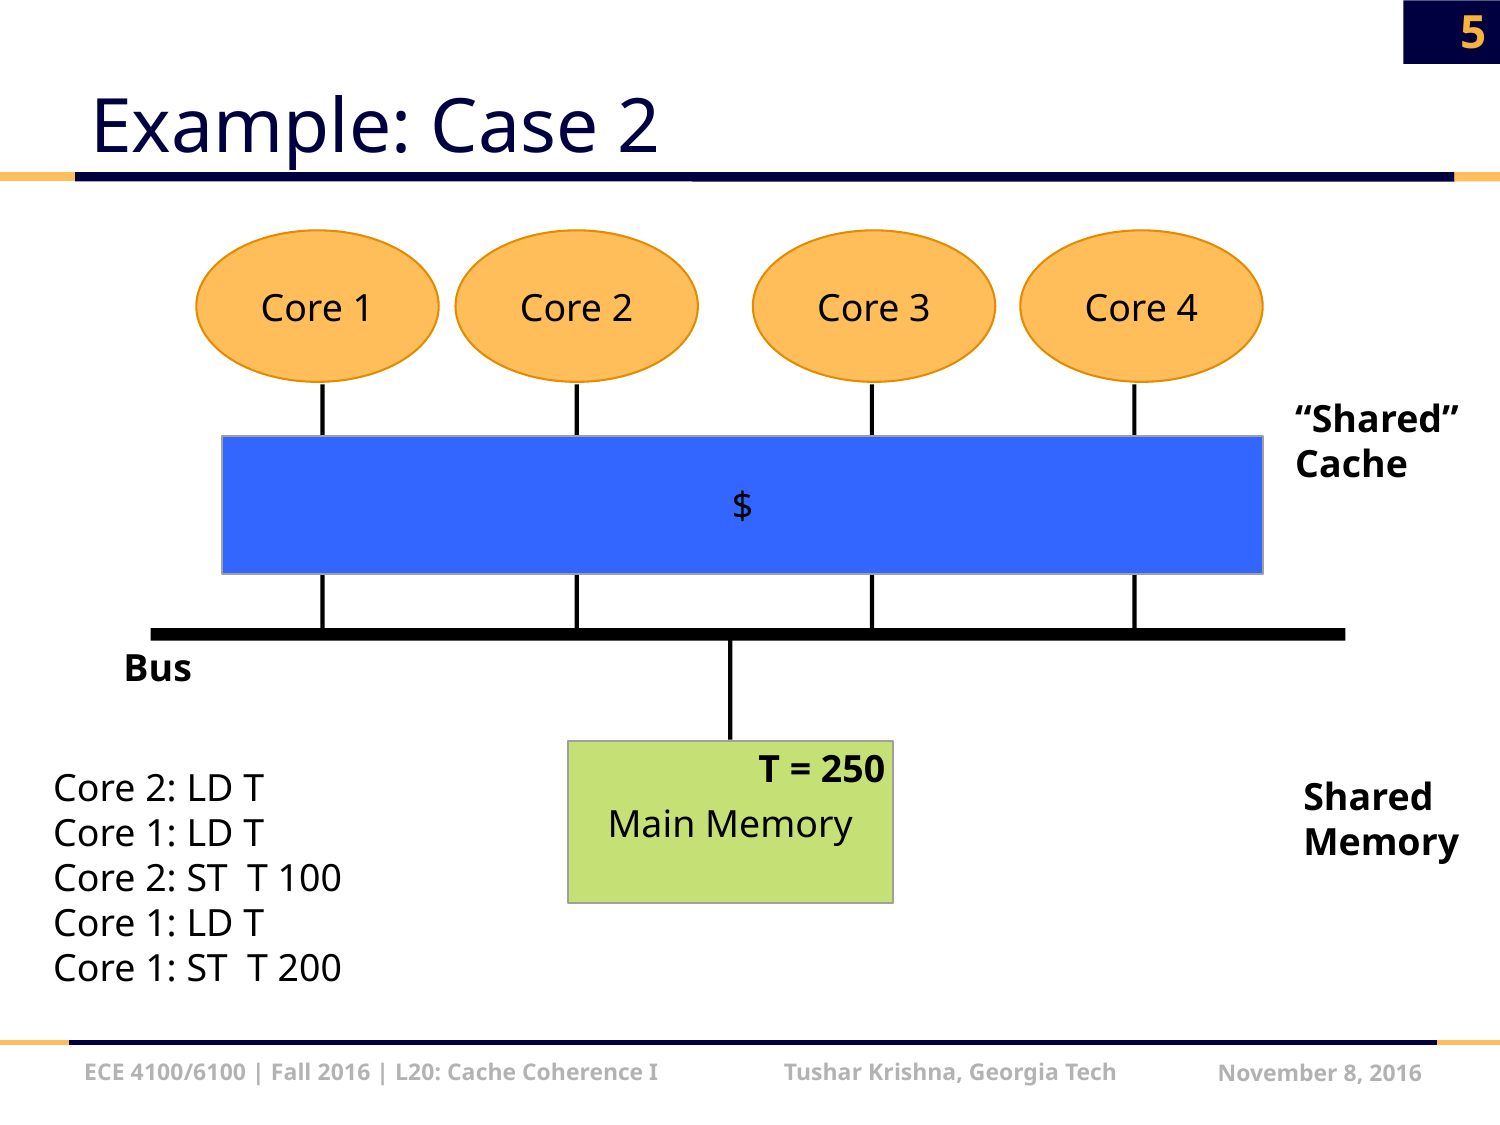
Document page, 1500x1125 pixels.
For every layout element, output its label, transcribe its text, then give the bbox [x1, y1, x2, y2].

text_box “Shared” Cache [1280, 388, 1480, 493]
text_box T = 250 [743, 737, 919, 798]
text_box Bus [108, 636, 223, 697]
text_box [869, 575, 875, 632]
text_box [150, 632, 1346, 637]
text_box Core 2: LD T Core 1: LD T Core 2: ST T 100 Core 1: LD T Core 1: ST T 200 [38, 756, 407, 997]
text_box Main Memory [567, 740, 894, 904]
slide_number 5 [1401, 4, 1500, 64]
text_box [574, 575, 579, 632]
text_box [320, 575, 325, 632]
text_box [869, 384, 874, 435]
text_box Core 2 [454, 229, 699, 383]
text_box [574, 384, 579, 435]
text_box [728, 637, 733, 740]
text_box $ [221, 435, 1264, 575]
text_box Core 4 [1019, 229, 1264, 383]
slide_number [1183, 1042, 1438, 1103]
text_box Core 1 [195, 229, 440, 383]
title Example: Case 2 [75, 24, 1302, 175]
text_box Core 3 [751, 229, 997, 383]
footer ECE 4100/6100 | Fall 2016 | L20: Cache Coherence I Tushar Krishna, Georgia Tech [69, 1042, 1183, 1103]
text_box [1132, 575, 1137, 632]
text_box Shared Memory [1288, 765, 1489, 871]
text_box [1132, 384, 1137, 435]
text_box [320, 384, 325, 435]
